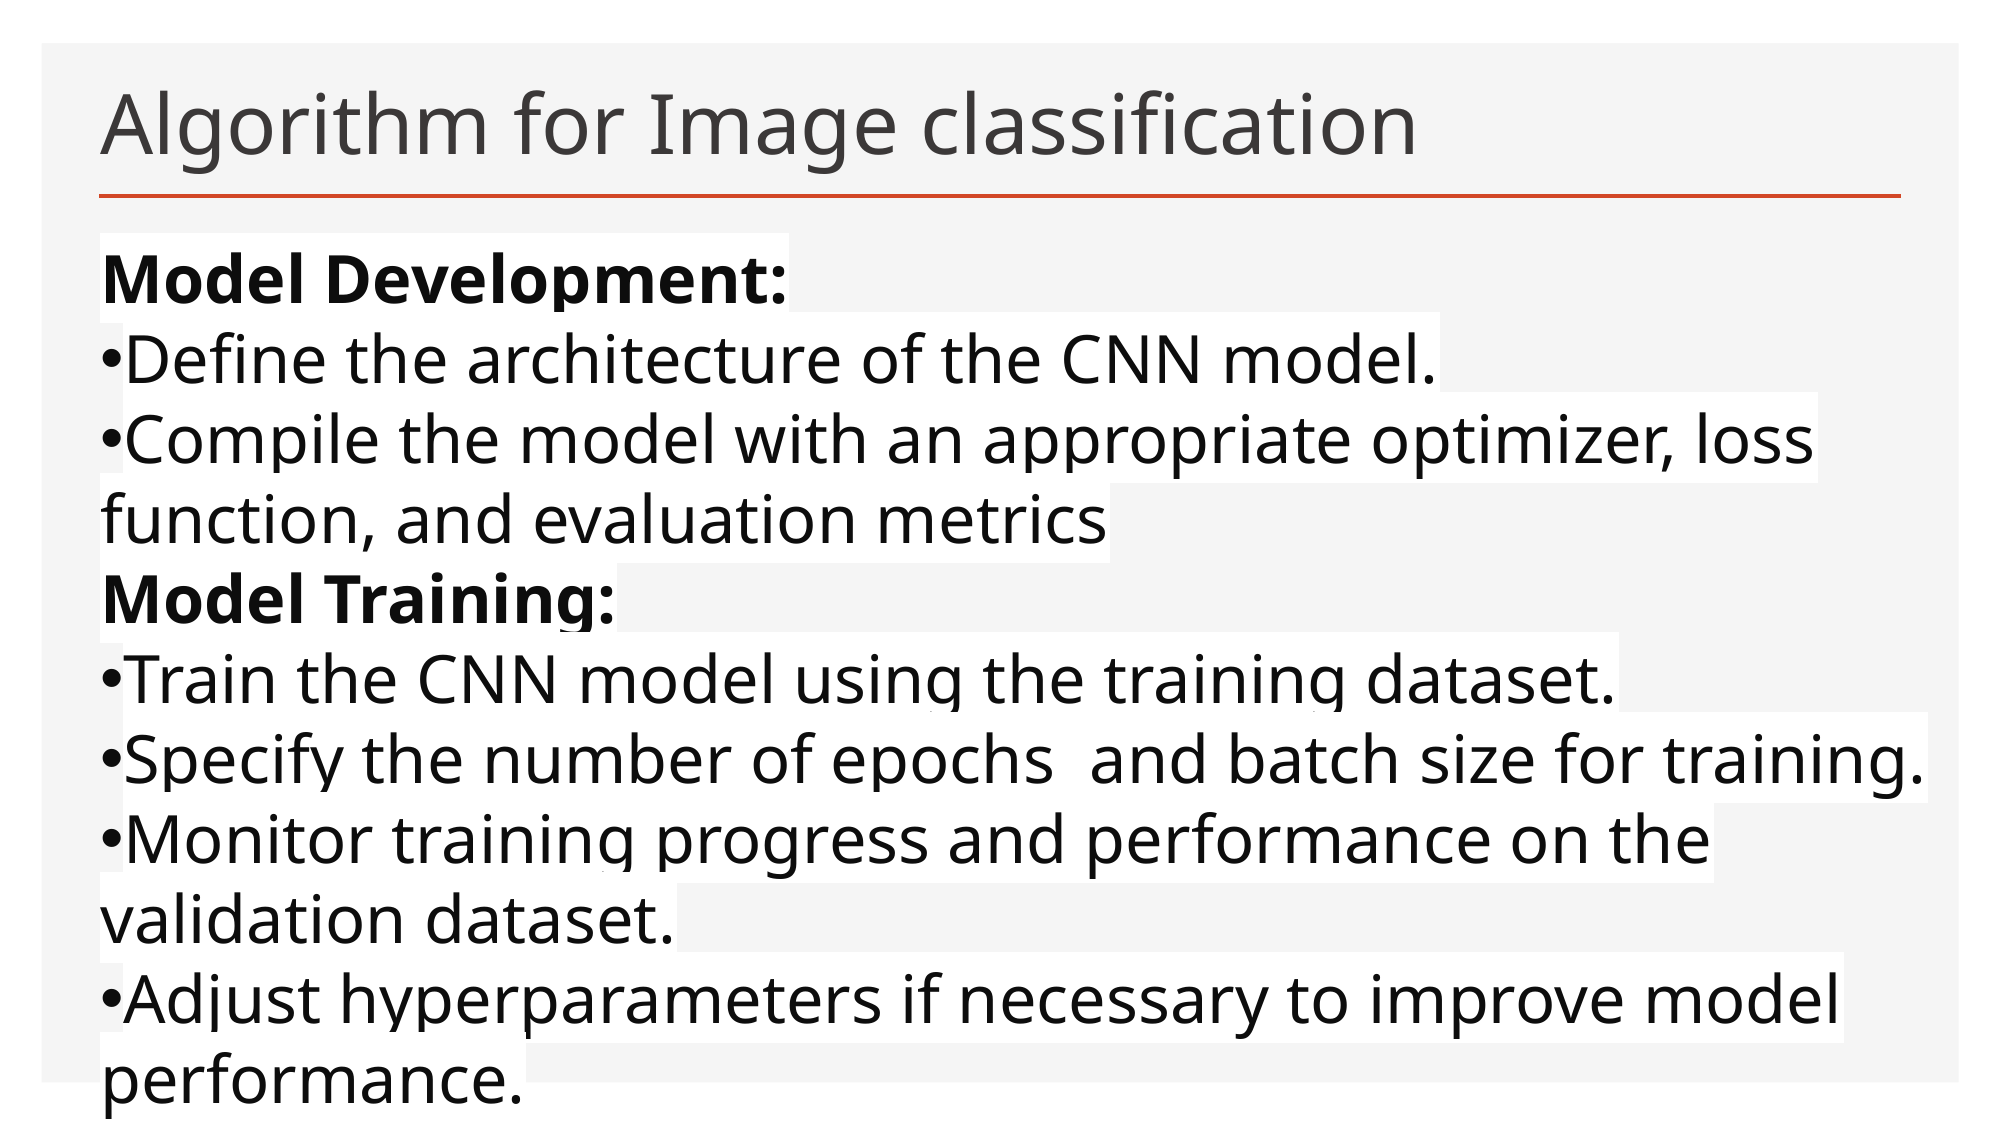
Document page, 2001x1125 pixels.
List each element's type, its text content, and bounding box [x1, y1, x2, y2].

title Algorithm for Image classification [85, 73, 1783, 179]
text_box Model Development: Define the architecture of the CNN model. Compile the model with an appropriate optimizer, loss function, and evaluation metrics Model Training: Train the CNN model using the training dataset. Specify the number of epochs and batch size for training. Monitor training progress and performance on the validation dataset. Adjust hyperparameters if necessary to improve model performance. . [85, 229, 1960, 1125]
